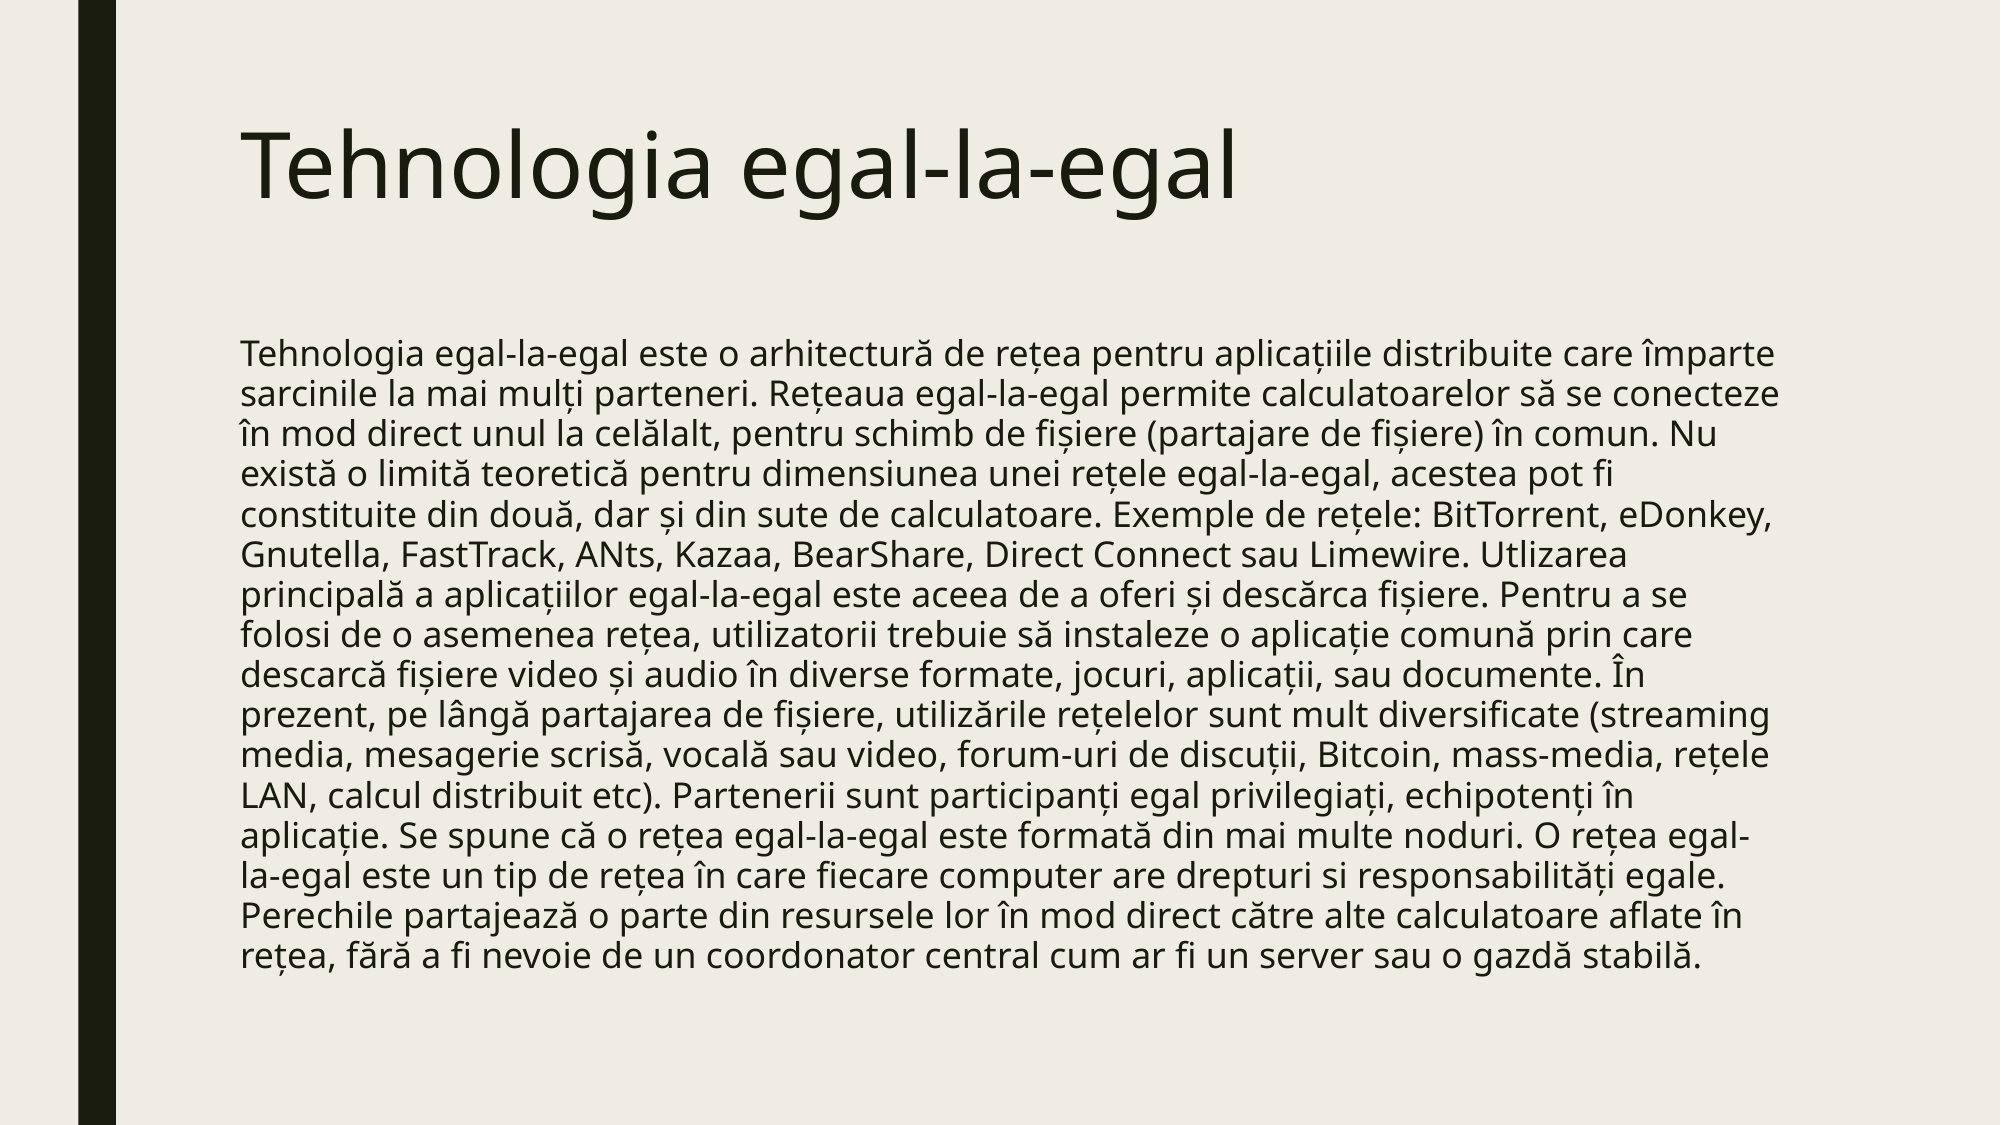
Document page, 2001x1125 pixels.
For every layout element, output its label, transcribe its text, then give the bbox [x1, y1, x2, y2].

title Tehnologia egal-la-egal [225, 112, 1800, 326]
list Tehnologia egal-la-egal este o arhitectură de rețea pentru aplicațiile distribuite care împarte sarcinile la mai mulți parteneri. Rețeaua egal-la-egal permite calculatoarelor să se conecteze în mod direct unul la celălalt, pentru schimb de fișiere (partajare de fișiere) în comun. Nu există o limită teoretică pentru dimensiunea unei rețele egal-la-egal, acestea pot fi constituite din două, dar și din sute de calculatoare. Exemple de rețele: BitTorrent, eDonkey, Gnutella, FastTrack, ANts, Kazaa, BearShare, Direct Connect sau Limewire. Utlizarea principală a aplicațiilor egal-la-egal este aceea de a oferi și descărca fișiere. Pentru a se folosi de o asemenea rețea, utilizatorii trebuie să instaleze o aplicație comună prin care descarcă fișiere video și audio în diverse formate, jocuri, aplicații, sau documente. În prezent, pe lângă partajarea de fișiere, utilizările rețelelor sunt mult diversificate (streaming media, mesagerie scrisă, vocală sau video, forum-uri de discuții, Bitcoin, mass-media, rețele LAN, calcul distribuit etc). Partenerii sunt participanți egal privilegiați, echipotenți în aplicație. Se spune că o rețea egal-la-egal este formată din mai multe noduri. O rețea egal-la-egal este un tip de rețea în care fiecare computer are drepturi si responsabilități egale. Perechile partajează o parte din resursele lor în mod direct către alte calculatoare aflate în rețea, fără a fi nevoie de un coordonator central cum ar fi un server sau o gazdă stabilă. [225, 326, 1800, 1029]
